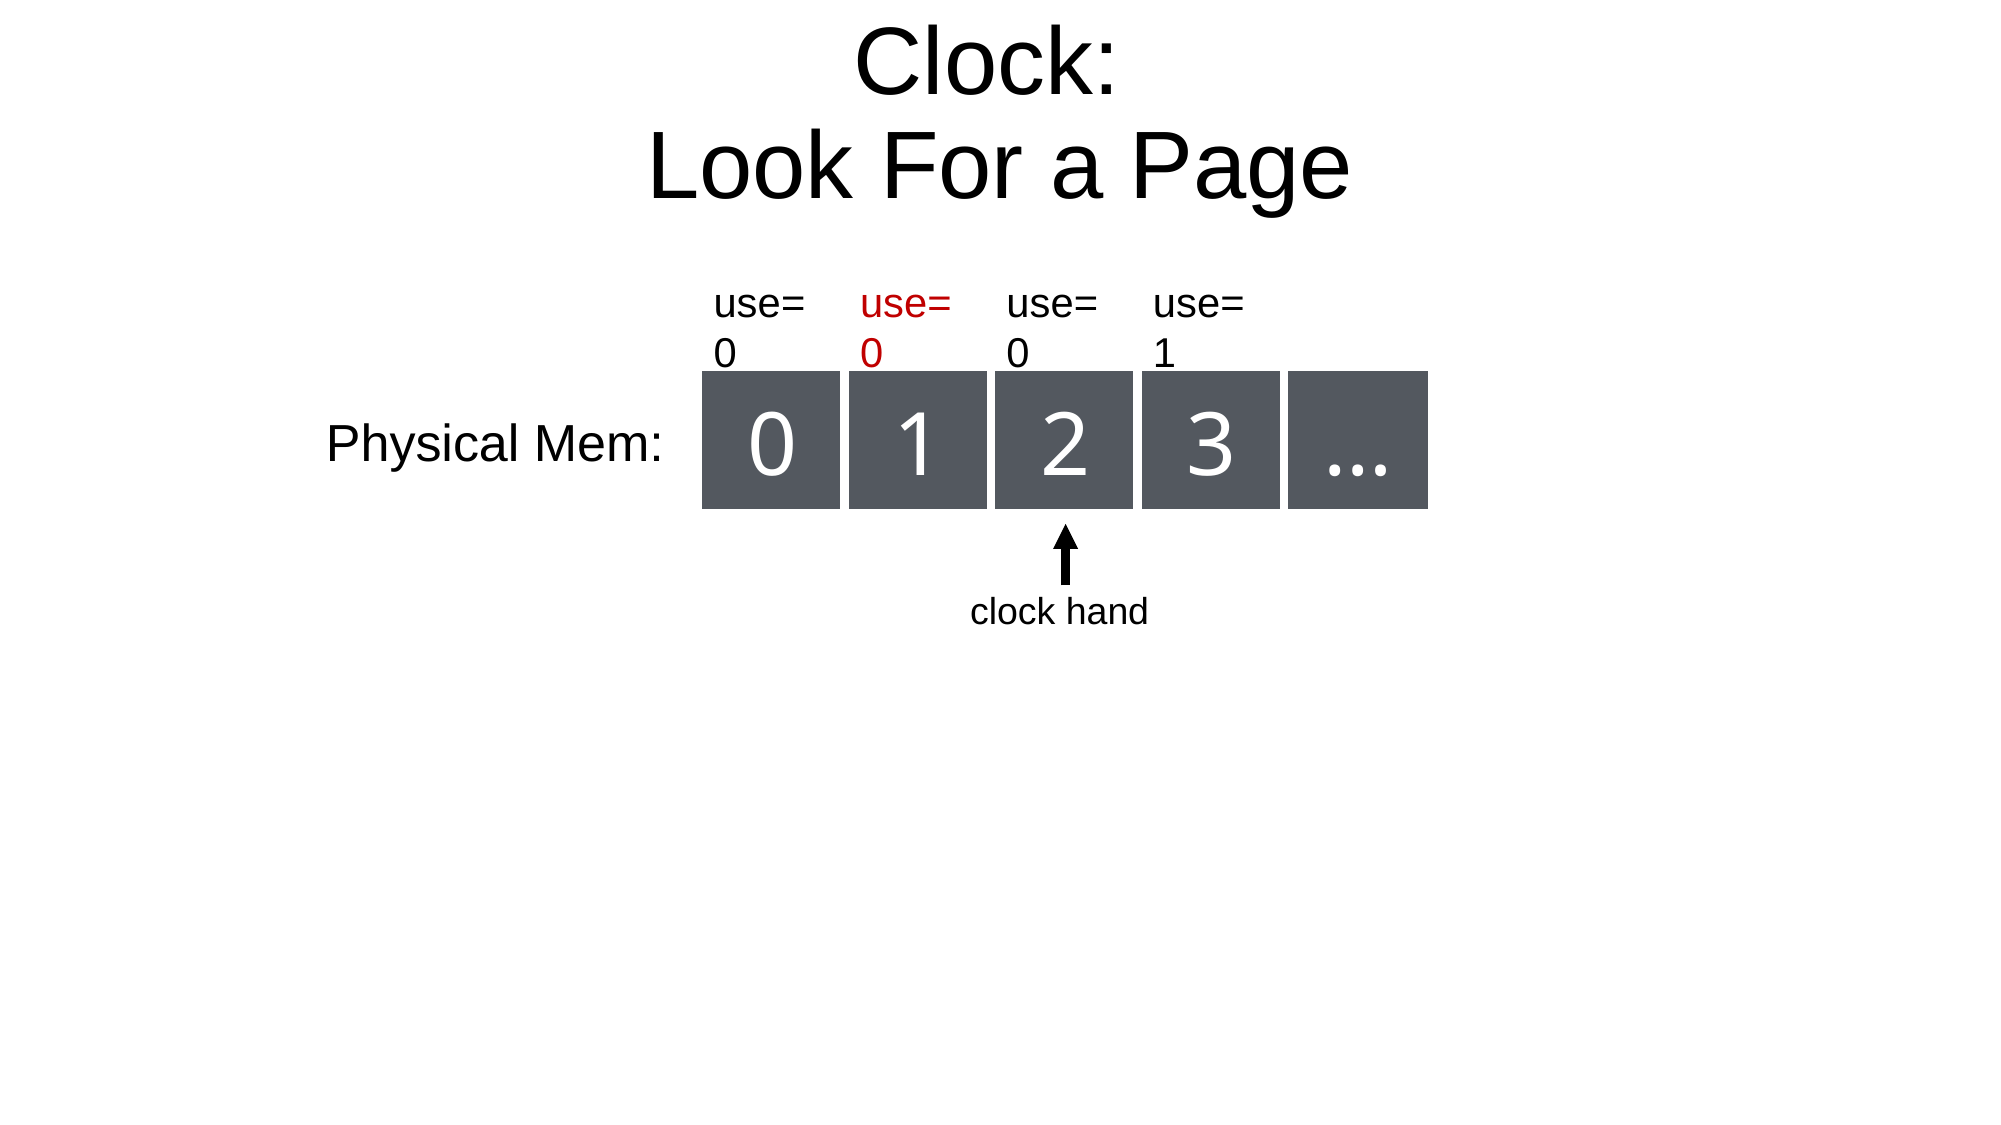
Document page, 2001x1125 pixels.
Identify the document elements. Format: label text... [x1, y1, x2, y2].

text_box 2 [991, 367, 1137, 514]
text_box 1 [844, 367, 991, 514]
title Clock: Look For a Page [377, 10, 1622, 221]
text_box 0 [698, 367, 844, 514]
text_box clock hand [964, 581, 1158, 639]
text_box 3 [1137, 367, 1283, 514]
text_box use=1 [1147, 270, 1259, 382]
text_box Physical Mem: [319, 403, 676, 478]
text_box use=0 [854, 270, 974, 382]
text_box use=0 [707, 270, 828, 382]
text_box … [1283, 367, 1433, 514]
text_box use=0 [1000, 270, 1121, 382]
